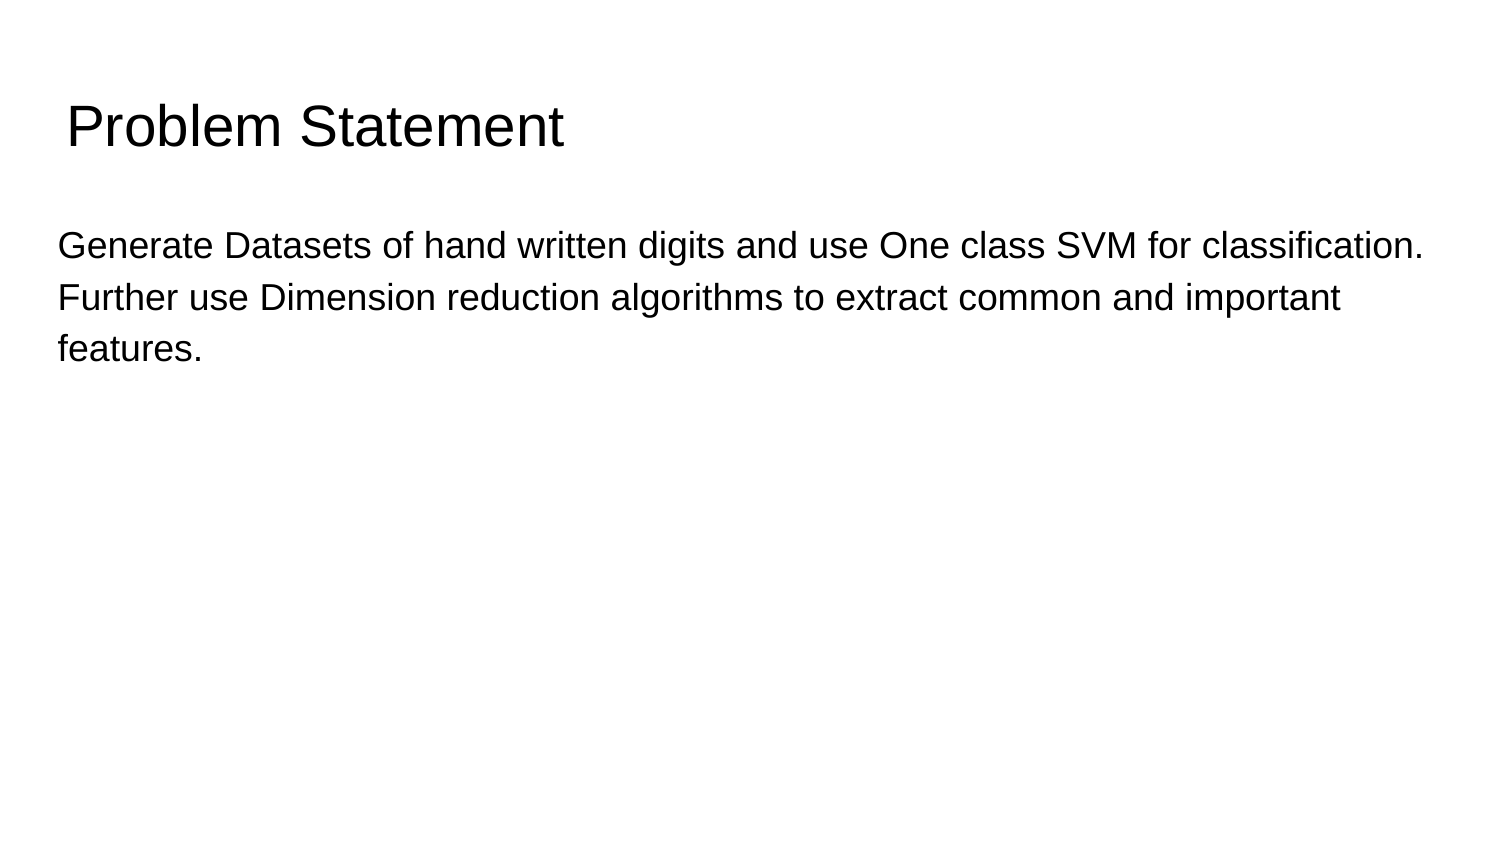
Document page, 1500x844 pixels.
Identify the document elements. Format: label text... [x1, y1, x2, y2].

list Generate Datasets of hand written digits and use One class SVM for classification. Further use Dimension reduction algorithms to extract common and important features. [42, 199, 1441, 760]
title Problem Statement [51, 72, 1449, 167]
